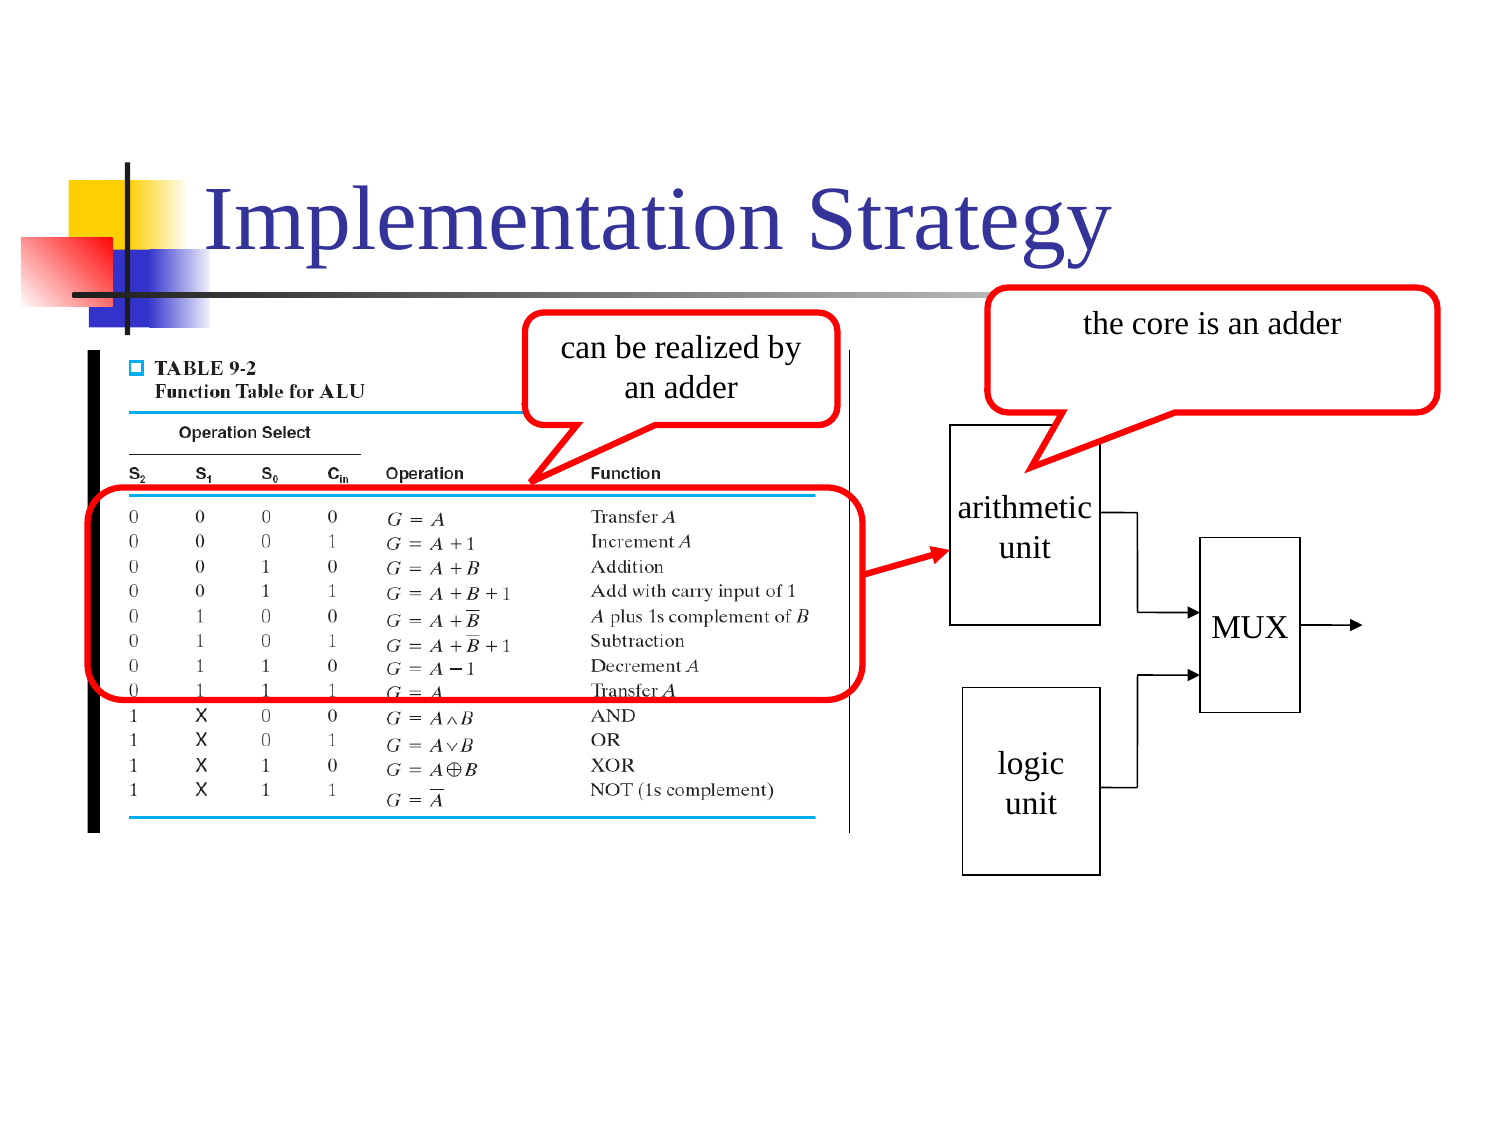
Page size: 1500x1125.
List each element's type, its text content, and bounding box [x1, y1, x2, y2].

picture [87, 349, 850, 833]
title Implementation Strategy [188, 35, 1468, 275]
text_box [850, 495, 863, 692]
text_box can be realized by an adder [524, 312, 838, 349]
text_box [949, 424, 1363, 875]
text_box [862, 547, 949, 576]
text_box the core is an adder [987, 287, 1438, 424]
